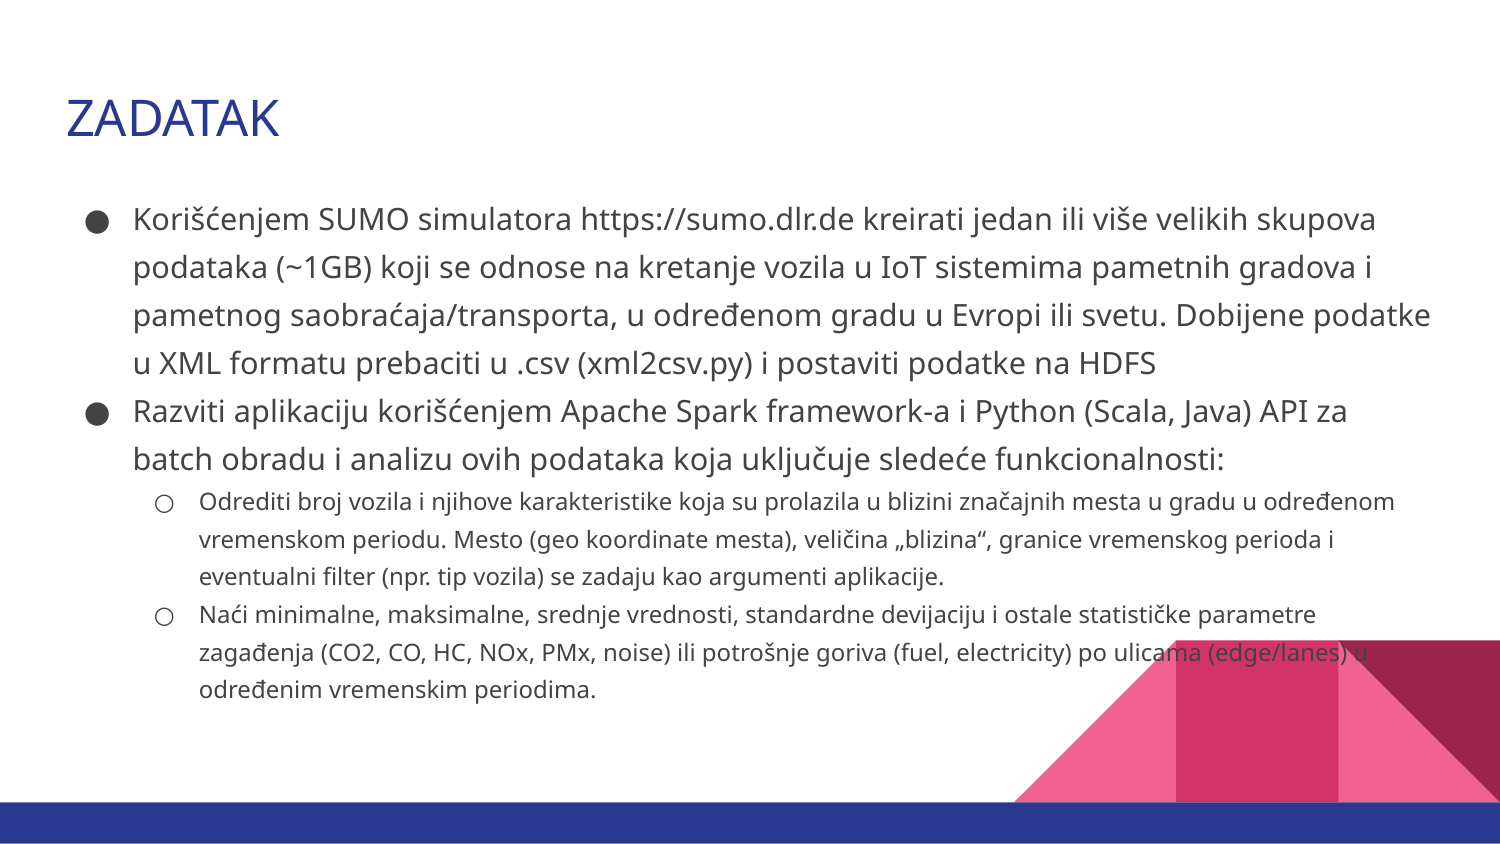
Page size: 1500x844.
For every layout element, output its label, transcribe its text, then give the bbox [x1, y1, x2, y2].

title ZADATAK [51, 67, 1449, 167]
list Korišćenjem SUMO simulatora https://sumo.dlr.de kreirati jedan ili više velikih skupova podataka (~1GB) koji se odnose na kretanje vozila u IoT sistemima pametnih gradova i pametnog saobraćaja/transporta, u određenom gradu u Evropi ili svetu. Dobijene podatke u XML formatu prebaciti u .csv (xml2csv.py) i postaviti podatke na HDFS Razviti aplikaciju korišćenjem Apache Spark framework-a i Python (Scala, Java) API za batch obradu i analizu ovih podataka koja uključuje sledeće funkcionalnosti: Odrediti broj vozila i njihove karakteristike koja su prolazila u blizini značajnih mesta u gradu u određenom vremenskom periodu. Mesto (geo koordinate mesta), veličina „blizina“, granice vremenskog perioda i eventualni filter (npr. tip vozila) se zadaju kao argumenti aplikacije. Naći minimalne, maksimalne, srednje vrednosti, standardne devijaciju i ostale statističke parametre zagađenja (CO2, CO, HC, NOx, PMx, noise) ili potrošnje goriva (fuel, electricity) po ulicama (edge/lanes) u određenim vremenskim periodima. [51, 176, 1449, 725]
